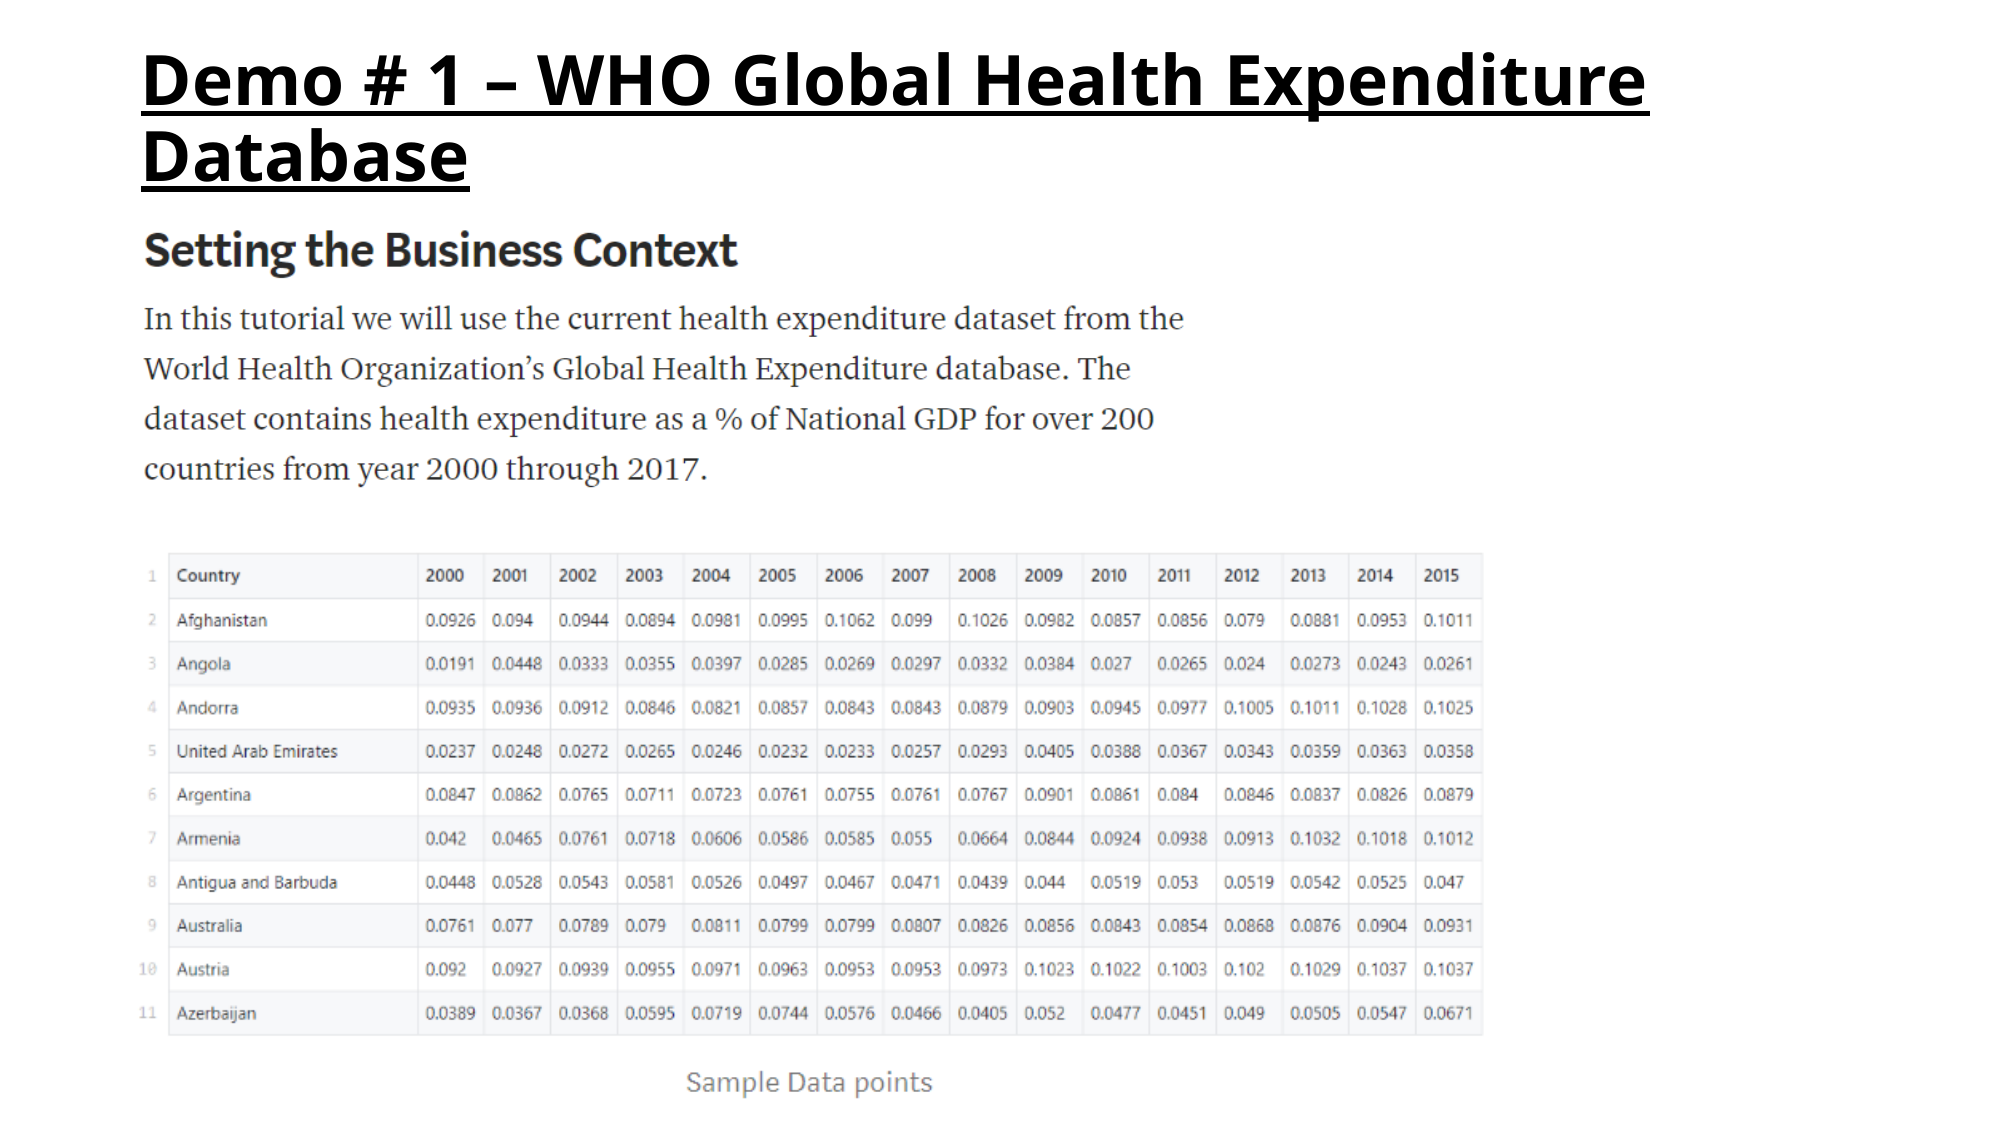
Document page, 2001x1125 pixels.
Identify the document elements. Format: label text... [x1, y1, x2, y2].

picture [137, 223, 1196, 496]
picture [111, 526, 1575, 1108]
title Demo # 1 – WHO Global Health Expenditure Database [125, 37, 1931, 204]
